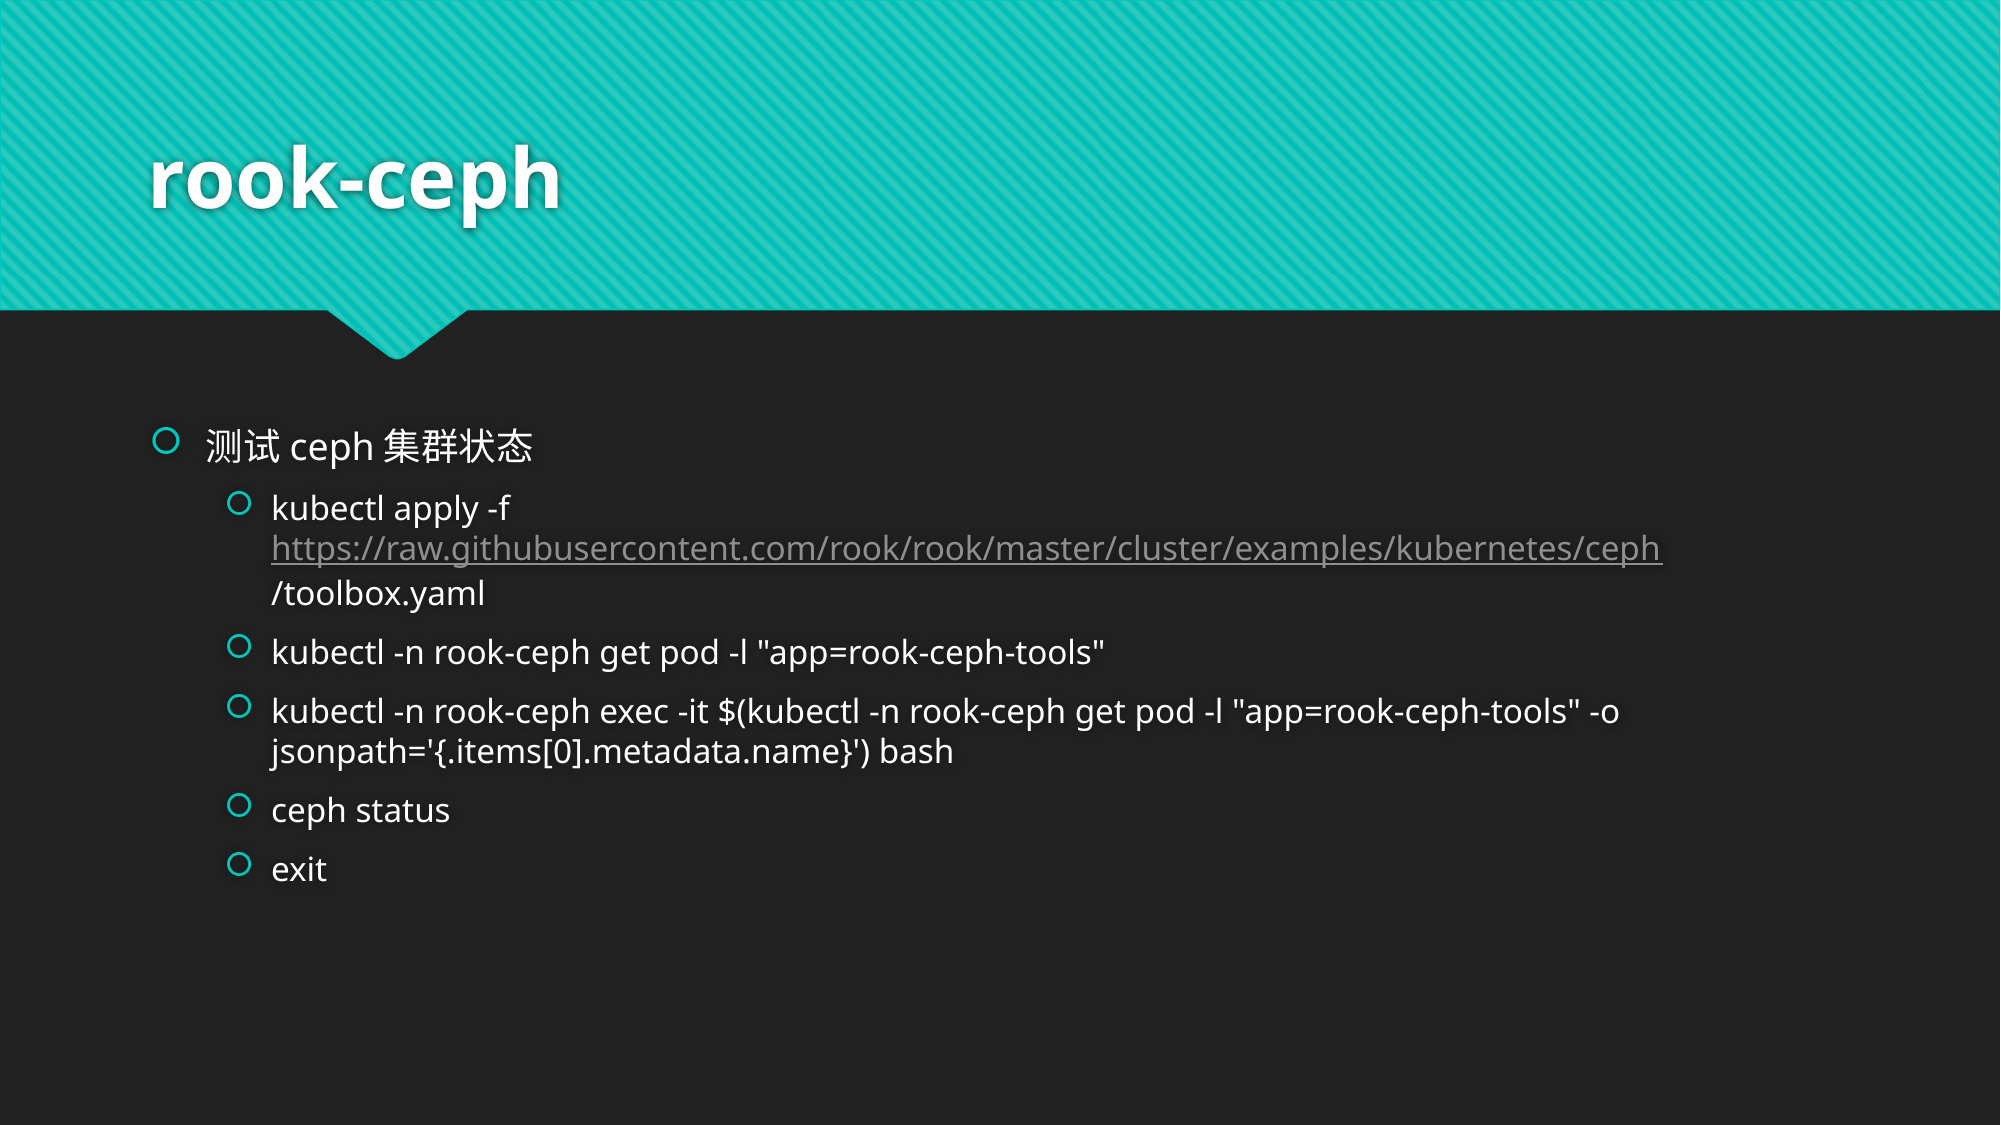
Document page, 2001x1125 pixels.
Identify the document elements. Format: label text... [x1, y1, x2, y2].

list 测试ceph集群状态 kubectl apply -f https://raw.githubusercontent.com/rook/rook/master/cluster/examples/kubernetes/ceph/toolbox.yaml kubectl -n rook-ceph get pod -l "app=rook-ceph-tools" kubectl -n rook-ceph exec -it $(kubectl -n rook-ceph get pod -l "app=rook-ceph-tools" -o jsonpath='{.items[0].metadata.name}') bash ceph status exit [134, 406, 1866, 1101]
title rook-ceph [132, 73, 1868, 233]
